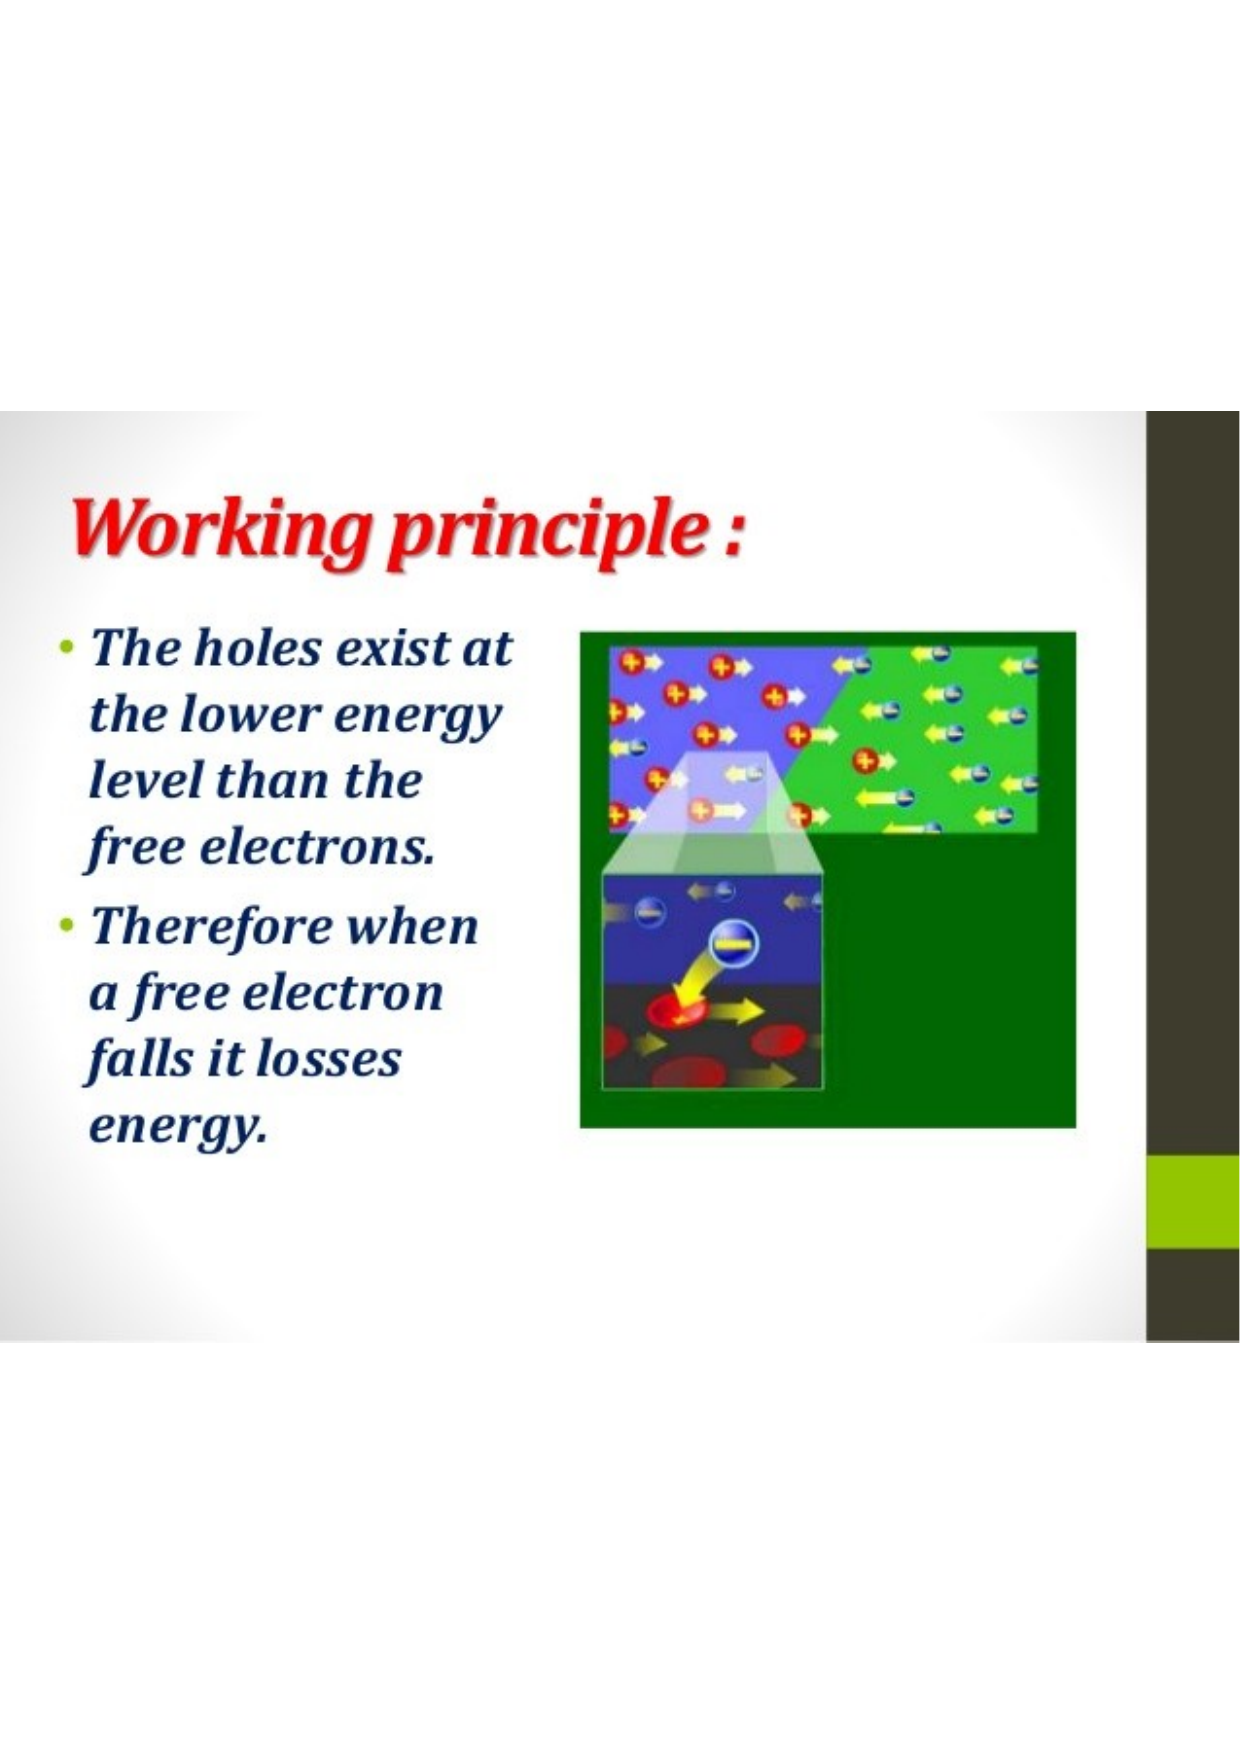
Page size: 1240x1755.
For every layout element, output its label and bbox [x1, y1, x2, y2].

text_box [0, 411, 1240, 1343]
